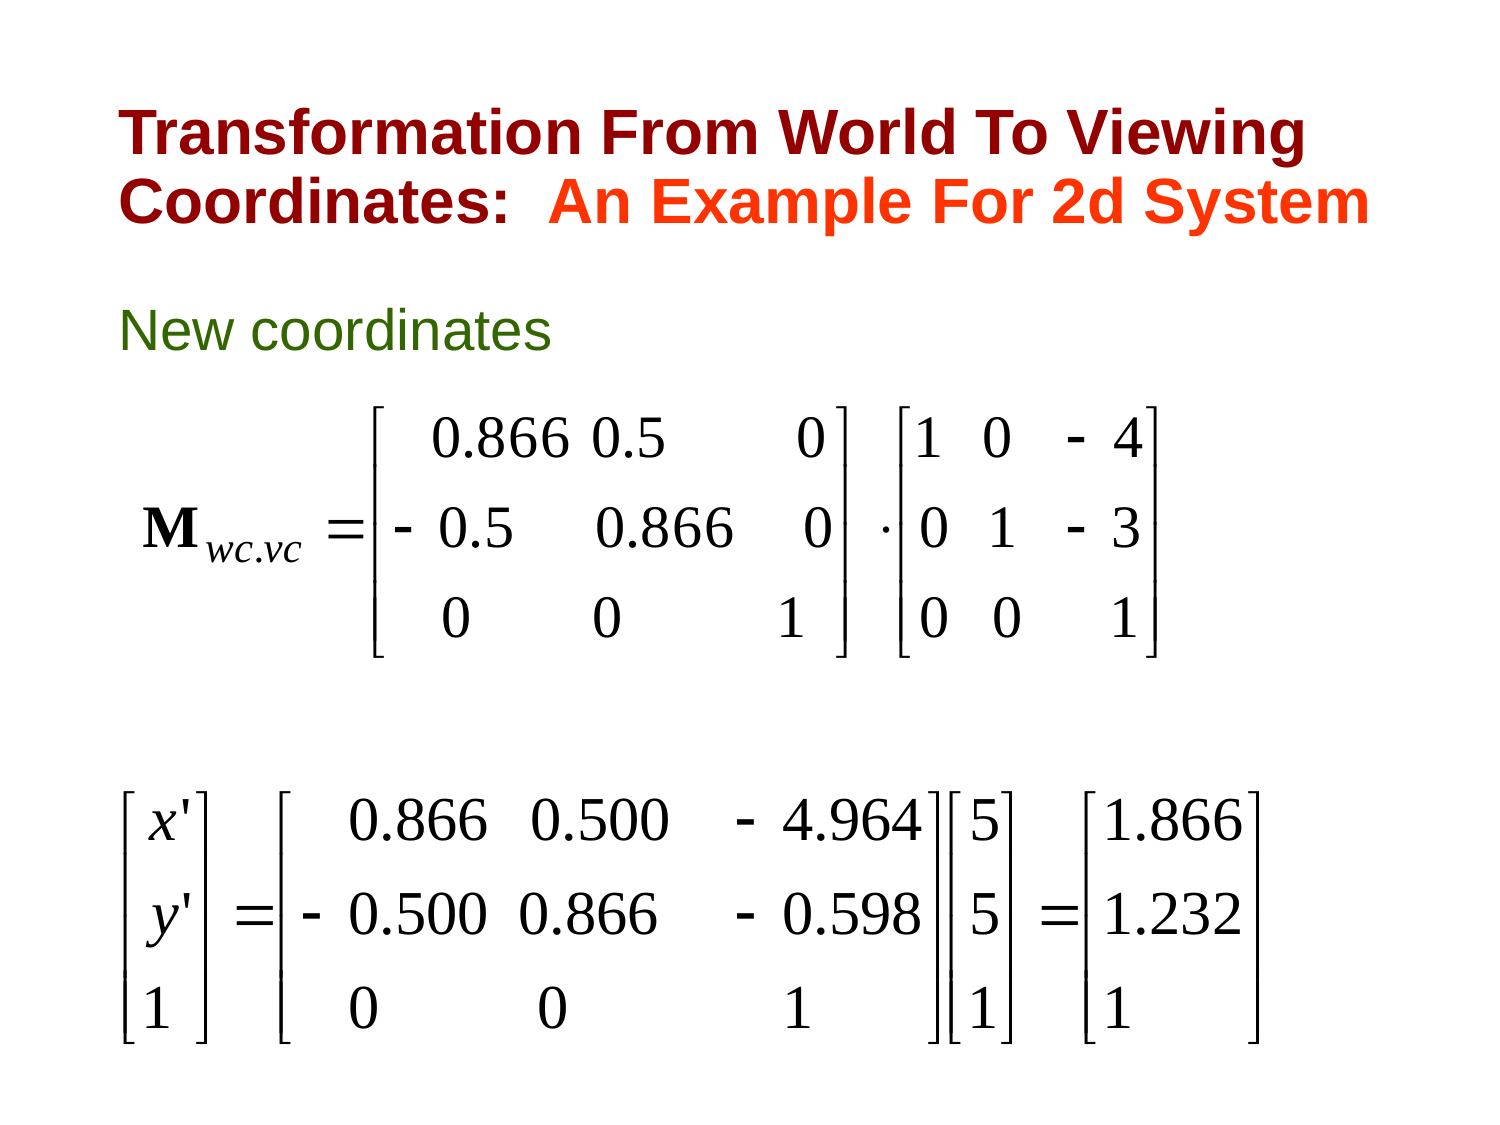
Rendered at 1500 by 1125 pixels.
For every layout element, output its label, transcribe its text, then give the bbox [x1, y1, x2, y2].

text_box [110, 787, 1270, 1048]
title Transformation From World To Viewing Coordinates: An Example For 2d System [103, 59, 1397, 278]
list New coordinates [103, 293, 1379, 968]
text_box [135, 397, 1176, 668]
